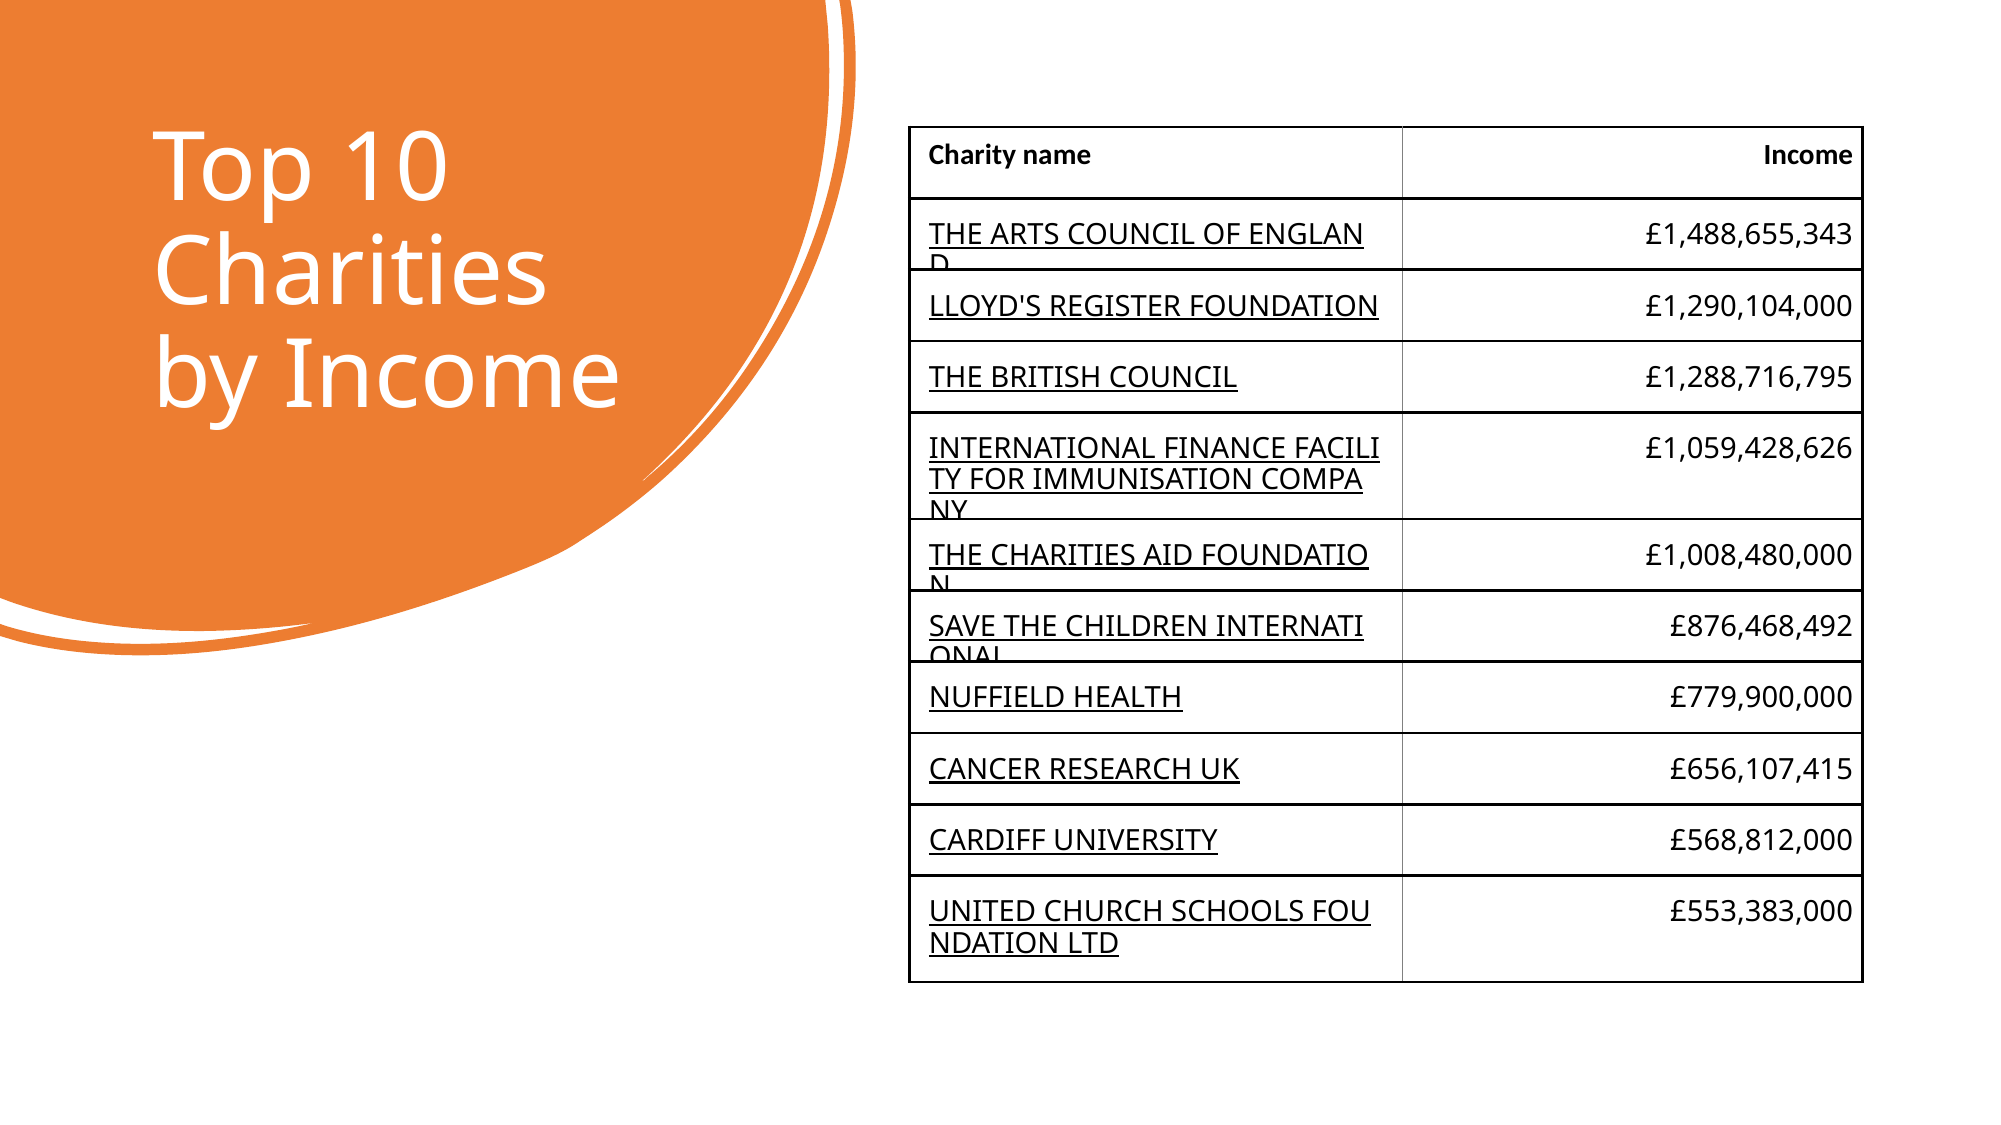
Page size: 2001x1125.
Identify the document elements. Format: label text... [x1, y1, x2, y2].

table_cell £553,383,000 [1403, 877, 1861, 981]
table_cell CARDIFF UNIVERSITY [911, 806, 1402, 874]
table_cell £656,107,415 [1403, 734, 1861, 803]
table_cell £876,468,492 [1403, 592, 1861, 660]
table_cell CANCER RESEARCH UK [911, 734, 1402, 803]
table_cell THE BRITISH COUNCIL [911, 342, 1402, 411]
table_cell LLOYD'S REGISTER FOUNDATION [911, 271, 1402, 340]
table_cell £1,008,480,000 [1403, 520, 1861, 589]
table_header Charity name [911, 128, 1402, 197]
text_box [0, 0, 857, 657]
table_cell £568,812,000 [1403, 806, 1861, 874]
table_cell £1,288,716,795 [1403, 342, 1861, 411]
table_cell £1,488,655,343 [1403, 200, 1861, 268]
table_cell THE ARTS COUNCIL OF ENGLAND [911, 200, 1402, 268]
table_cell UNITED CHURCH SCHOOLS FOUNDATION LTD [911, 877, 1402, 981]
table_cell £779,900,000 [1403, 663, 1861, 732]
table_cell £1,290,104,000 [1403, 271, 1861, 340]
table_cell SAVE THE CHILDREN INTERNATIONAL [911, 592, 1402, 660]
table_cell THE CHARITIES AID FOUNDATION [911, 520, 1402, 589]
table_cell £1,059,428,626 [1403, 414, 1861, 518]
title Top 10 Charities by Income [137, 110, 666, 444]
table_header Income [1403, 128, 1861, 197]
text_box [0, 0, 2000, 1125]
table_cell NUFFIELD HEALTH [911, 663, 1402, 732]
table_cell INTERNATIONAL FINANCE FACILITY FOR IMMUNISATION COMPANY [911, 414, 1402, 518]
